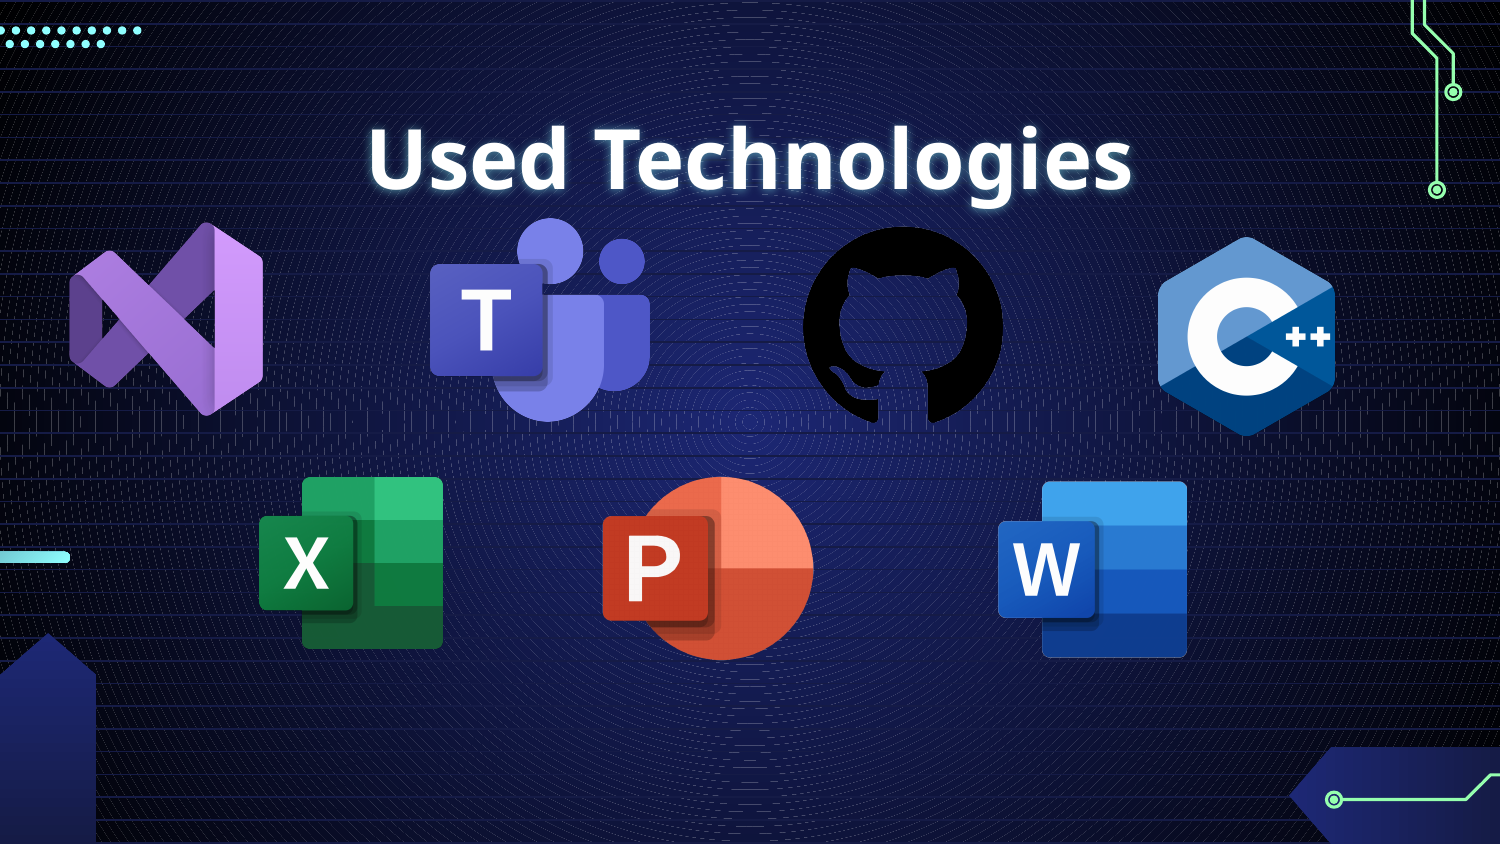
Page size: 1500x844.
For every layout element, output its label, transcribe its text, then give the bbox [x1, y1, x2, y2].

picture [60, 213, 273, 425]
picture [1158, 237, 1336, 437]
picture [430, 218, 650, 423]
title Used Technologies [232, 88, 1268, 224]
picture [927, 477, 1257, 663]
picture [802, 224, 1004, 425]
picture [258, 477, 444, 649]
picture [590, 450, 827, 687]
